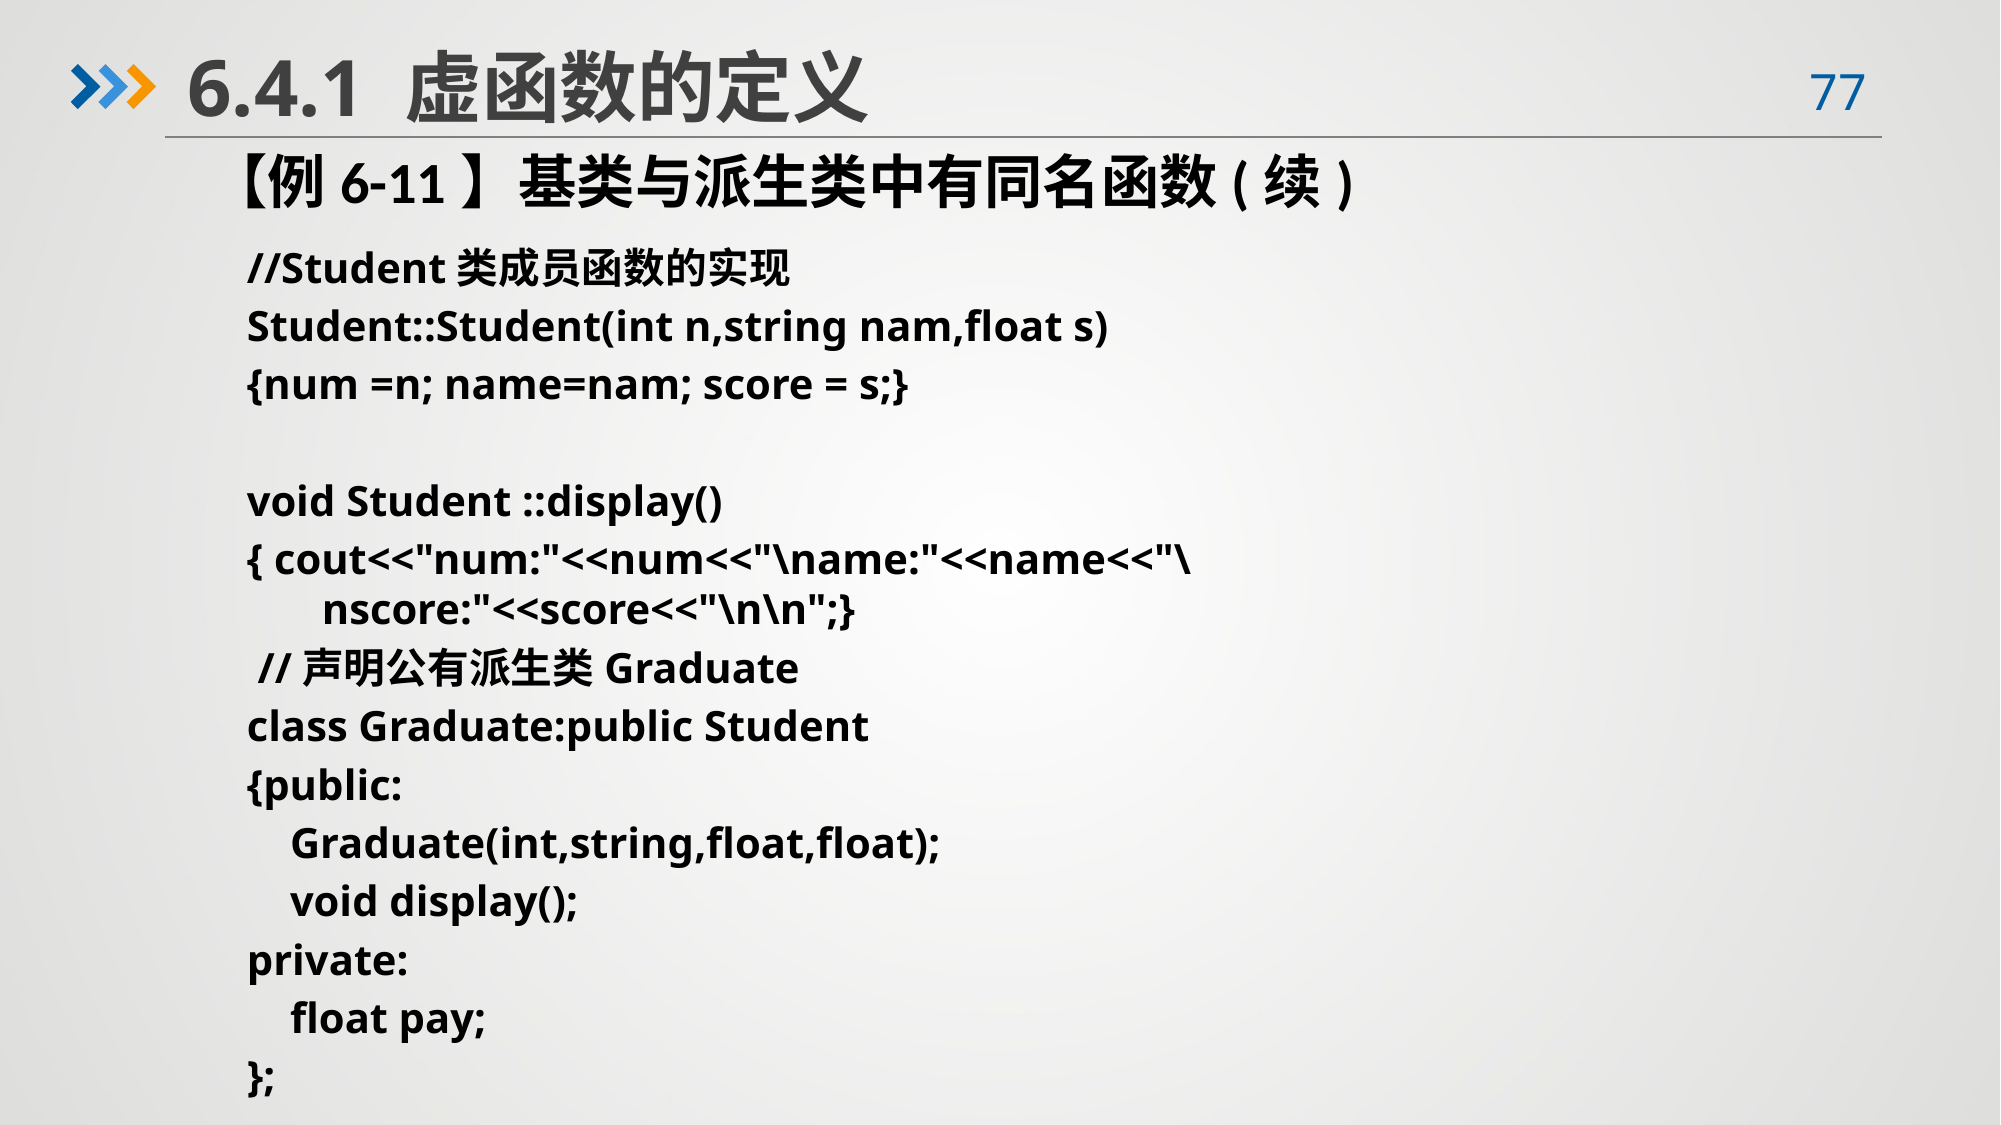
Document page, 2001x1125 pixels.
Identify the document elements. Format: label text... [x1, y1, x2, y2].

text_box 6.4.1 虚函数的定义 [187, 43, 1677, 127]
picture [0, 0, 2000, 1125]
text_box 【例6-11】基类与派生类中有同名函数(续) [107, 138, 1458, 207]
text_box //Student类成员函数的实现 Student::Student(int n,string nam,float s) {num =n; name=nam; score = s;} void Student ::display() { cout<<"num:"<<num<<"\name:"<<name<<"\nscore:"<<score<<"\n\n";} //声明公有派生类Graduate class Graduate:public Student {public: Graduate(int,string,float,float); void display(); private: float pay; }; [232, 234, 1583, 1073]
